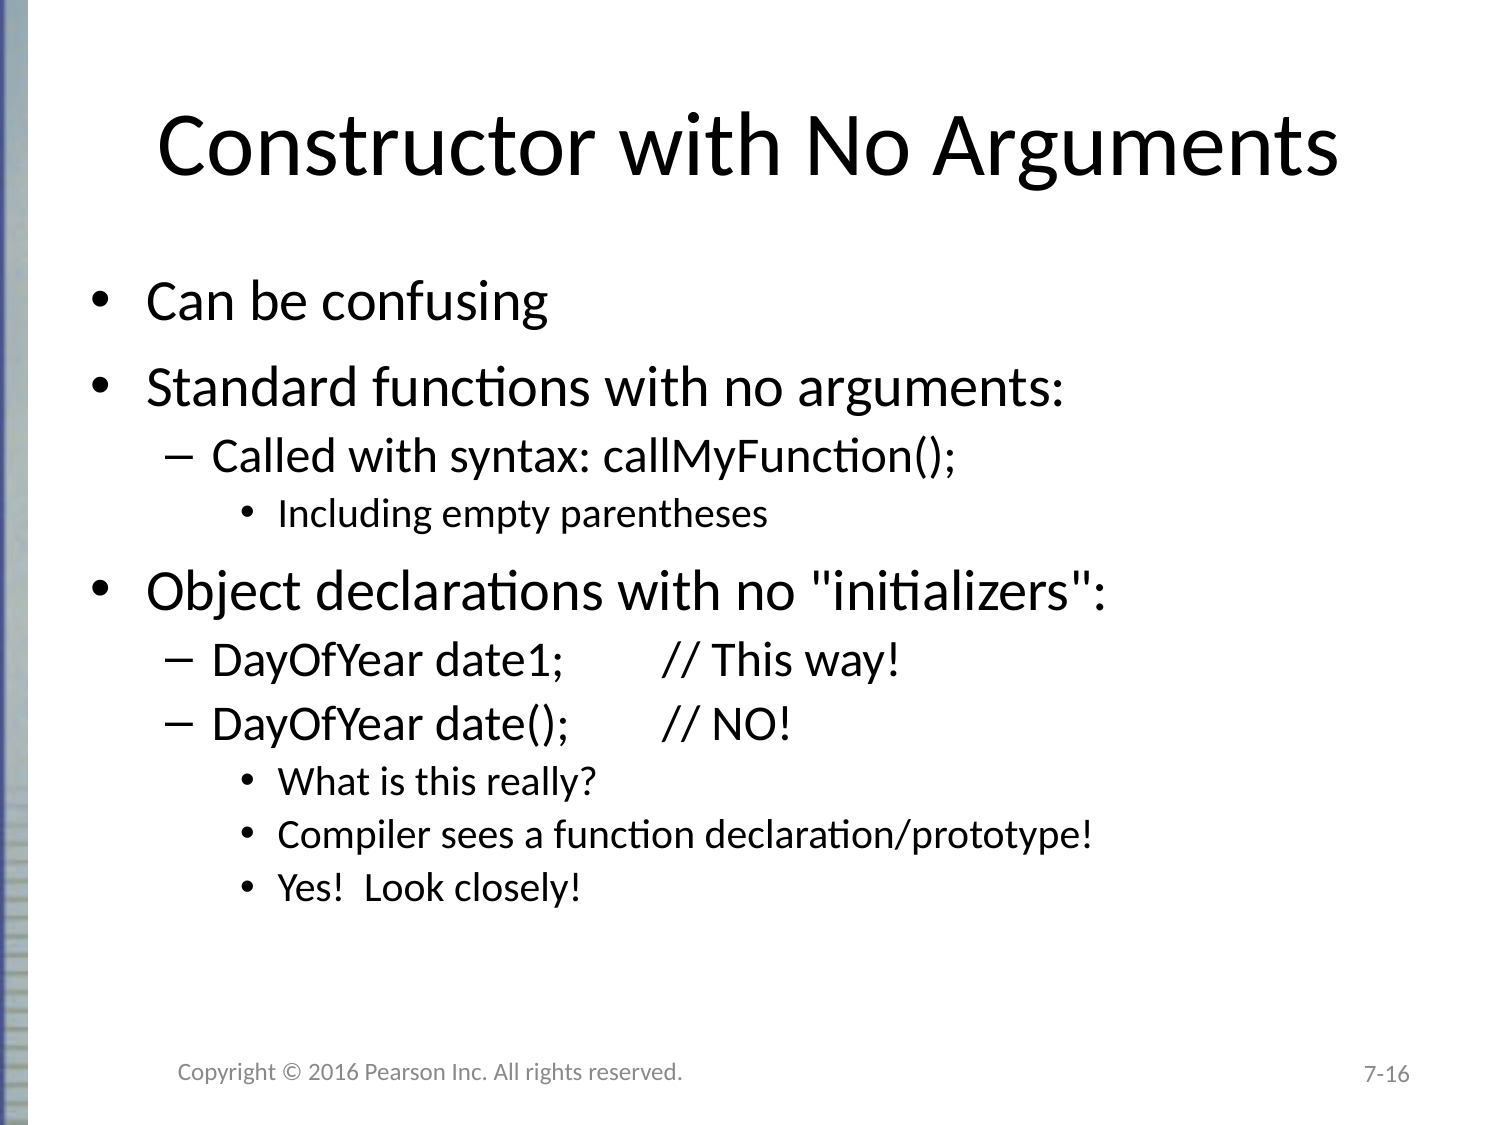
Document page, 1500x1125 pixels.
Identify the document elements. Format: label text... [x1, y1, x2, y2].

title Constructor with No Arguments [75, 45, 1425, 233]
list Can be confusing Standard functions with no arguments: Called with syntax: callMyFunction(); Including empty parentheses Object declarations with no "initializers": DayOfYear date1; // This way! DayOfYear date(); // NO! What is this really? Compiler sees a function declaration/prototype! Yes! Look closely! [75, 262, 1425, 1005]
footer Copyright © 2016 Pearson Inc. All rights reserved. [75, 1040, 788, 1100]
picture [0, 0, 28, 1125]
slide_number 7-16 [1074, 1042, 1425, 1103]
